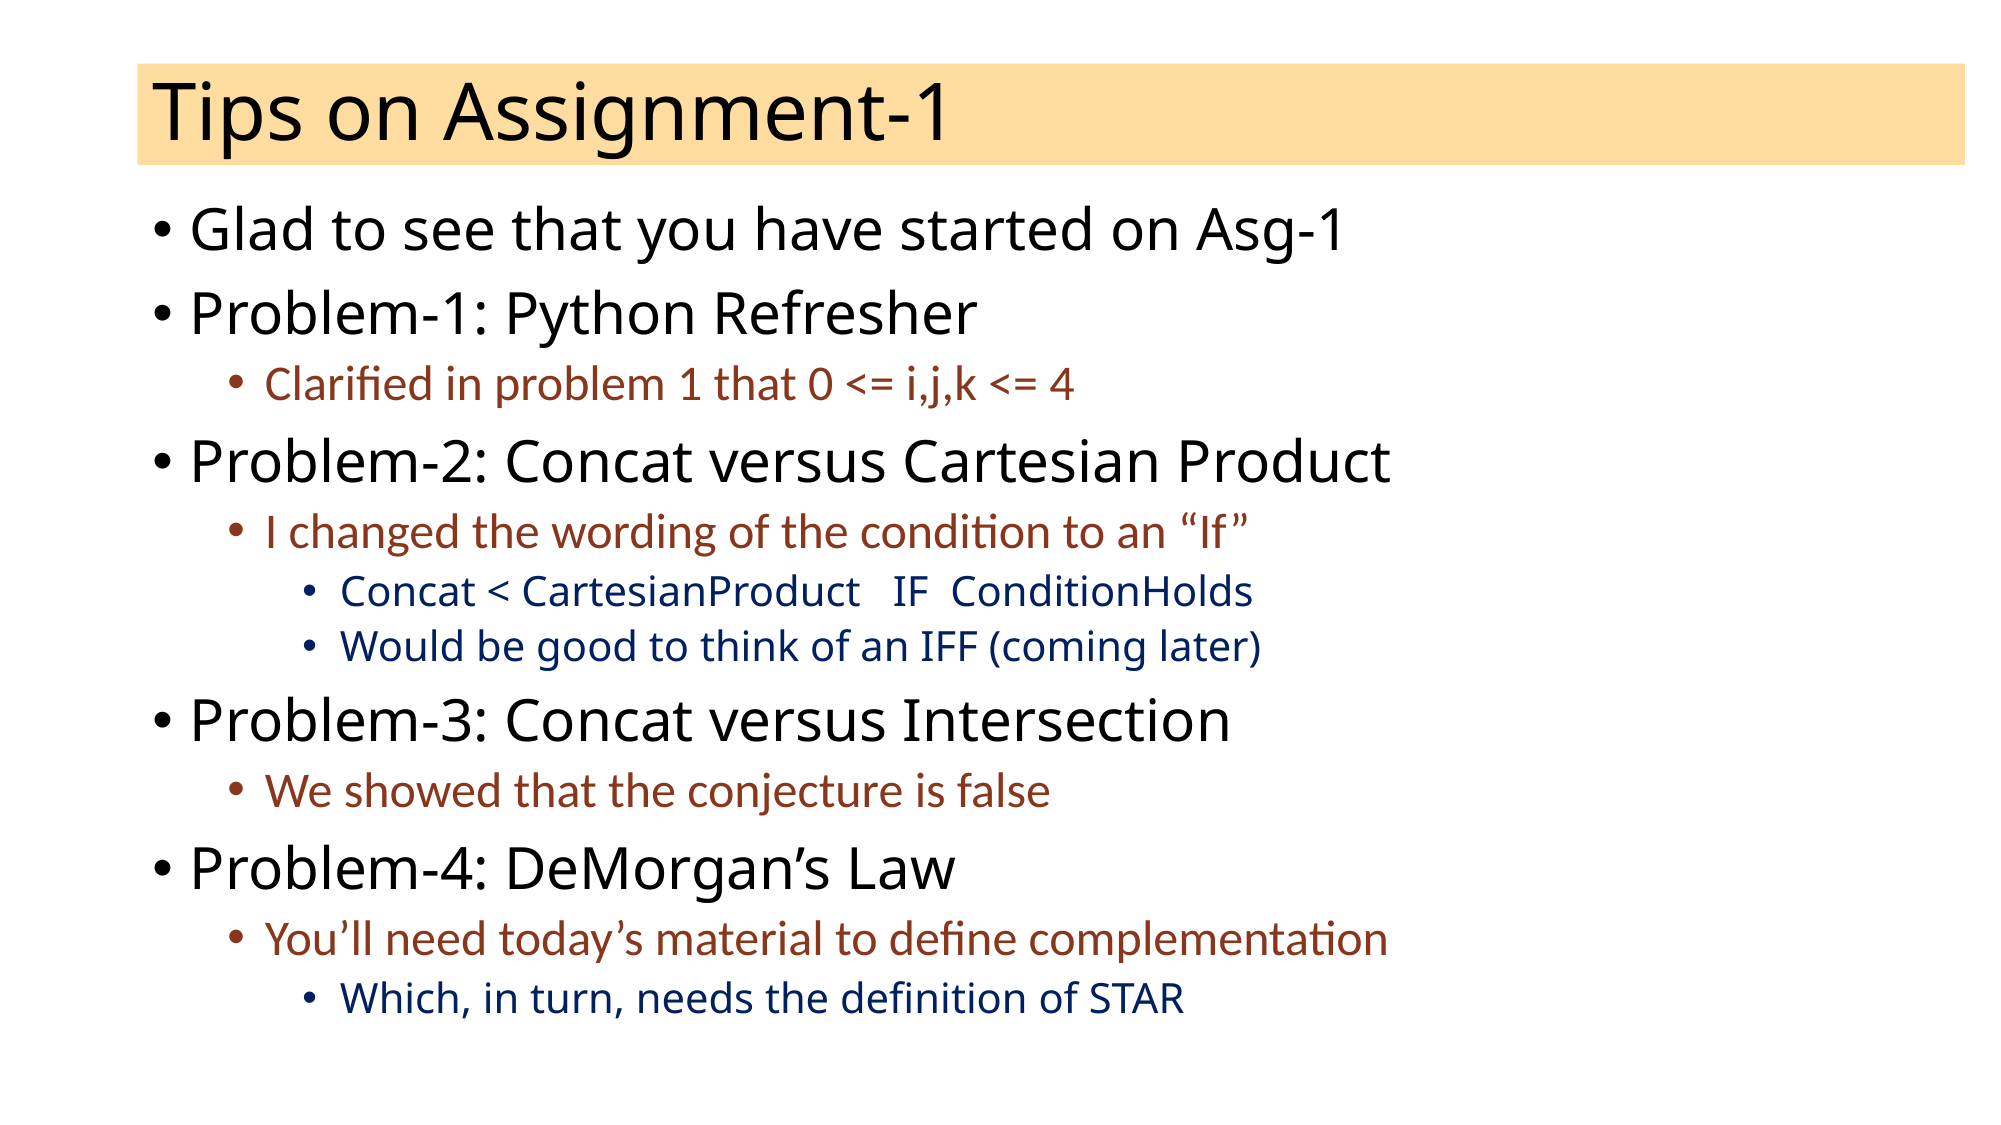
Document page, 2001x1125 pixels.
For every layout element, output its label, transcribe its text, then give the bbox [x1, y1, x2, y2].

list Glad to see that you have started on Asg-1 Problem-1: Python Refresher Clarified in problem 1 that 0 <= i,j,k <= 4 Problem-2: Concat versus Cartesian Product I changed the wording of the condition to an “If” Concat < CartesianProduct IF ConditionHolds Would be good to think of an IFF (coming later) Problem-3: Concat versus Intersection We showed that the conjecture is false Problem-4: DeMorgan’s Law You’ll need today’s material to define complementation Which, in turn, needs the definition of STAR [137, 193, 1863, 1062]
title Tips on Assignment-1 [137, 63, 1965, 165]
